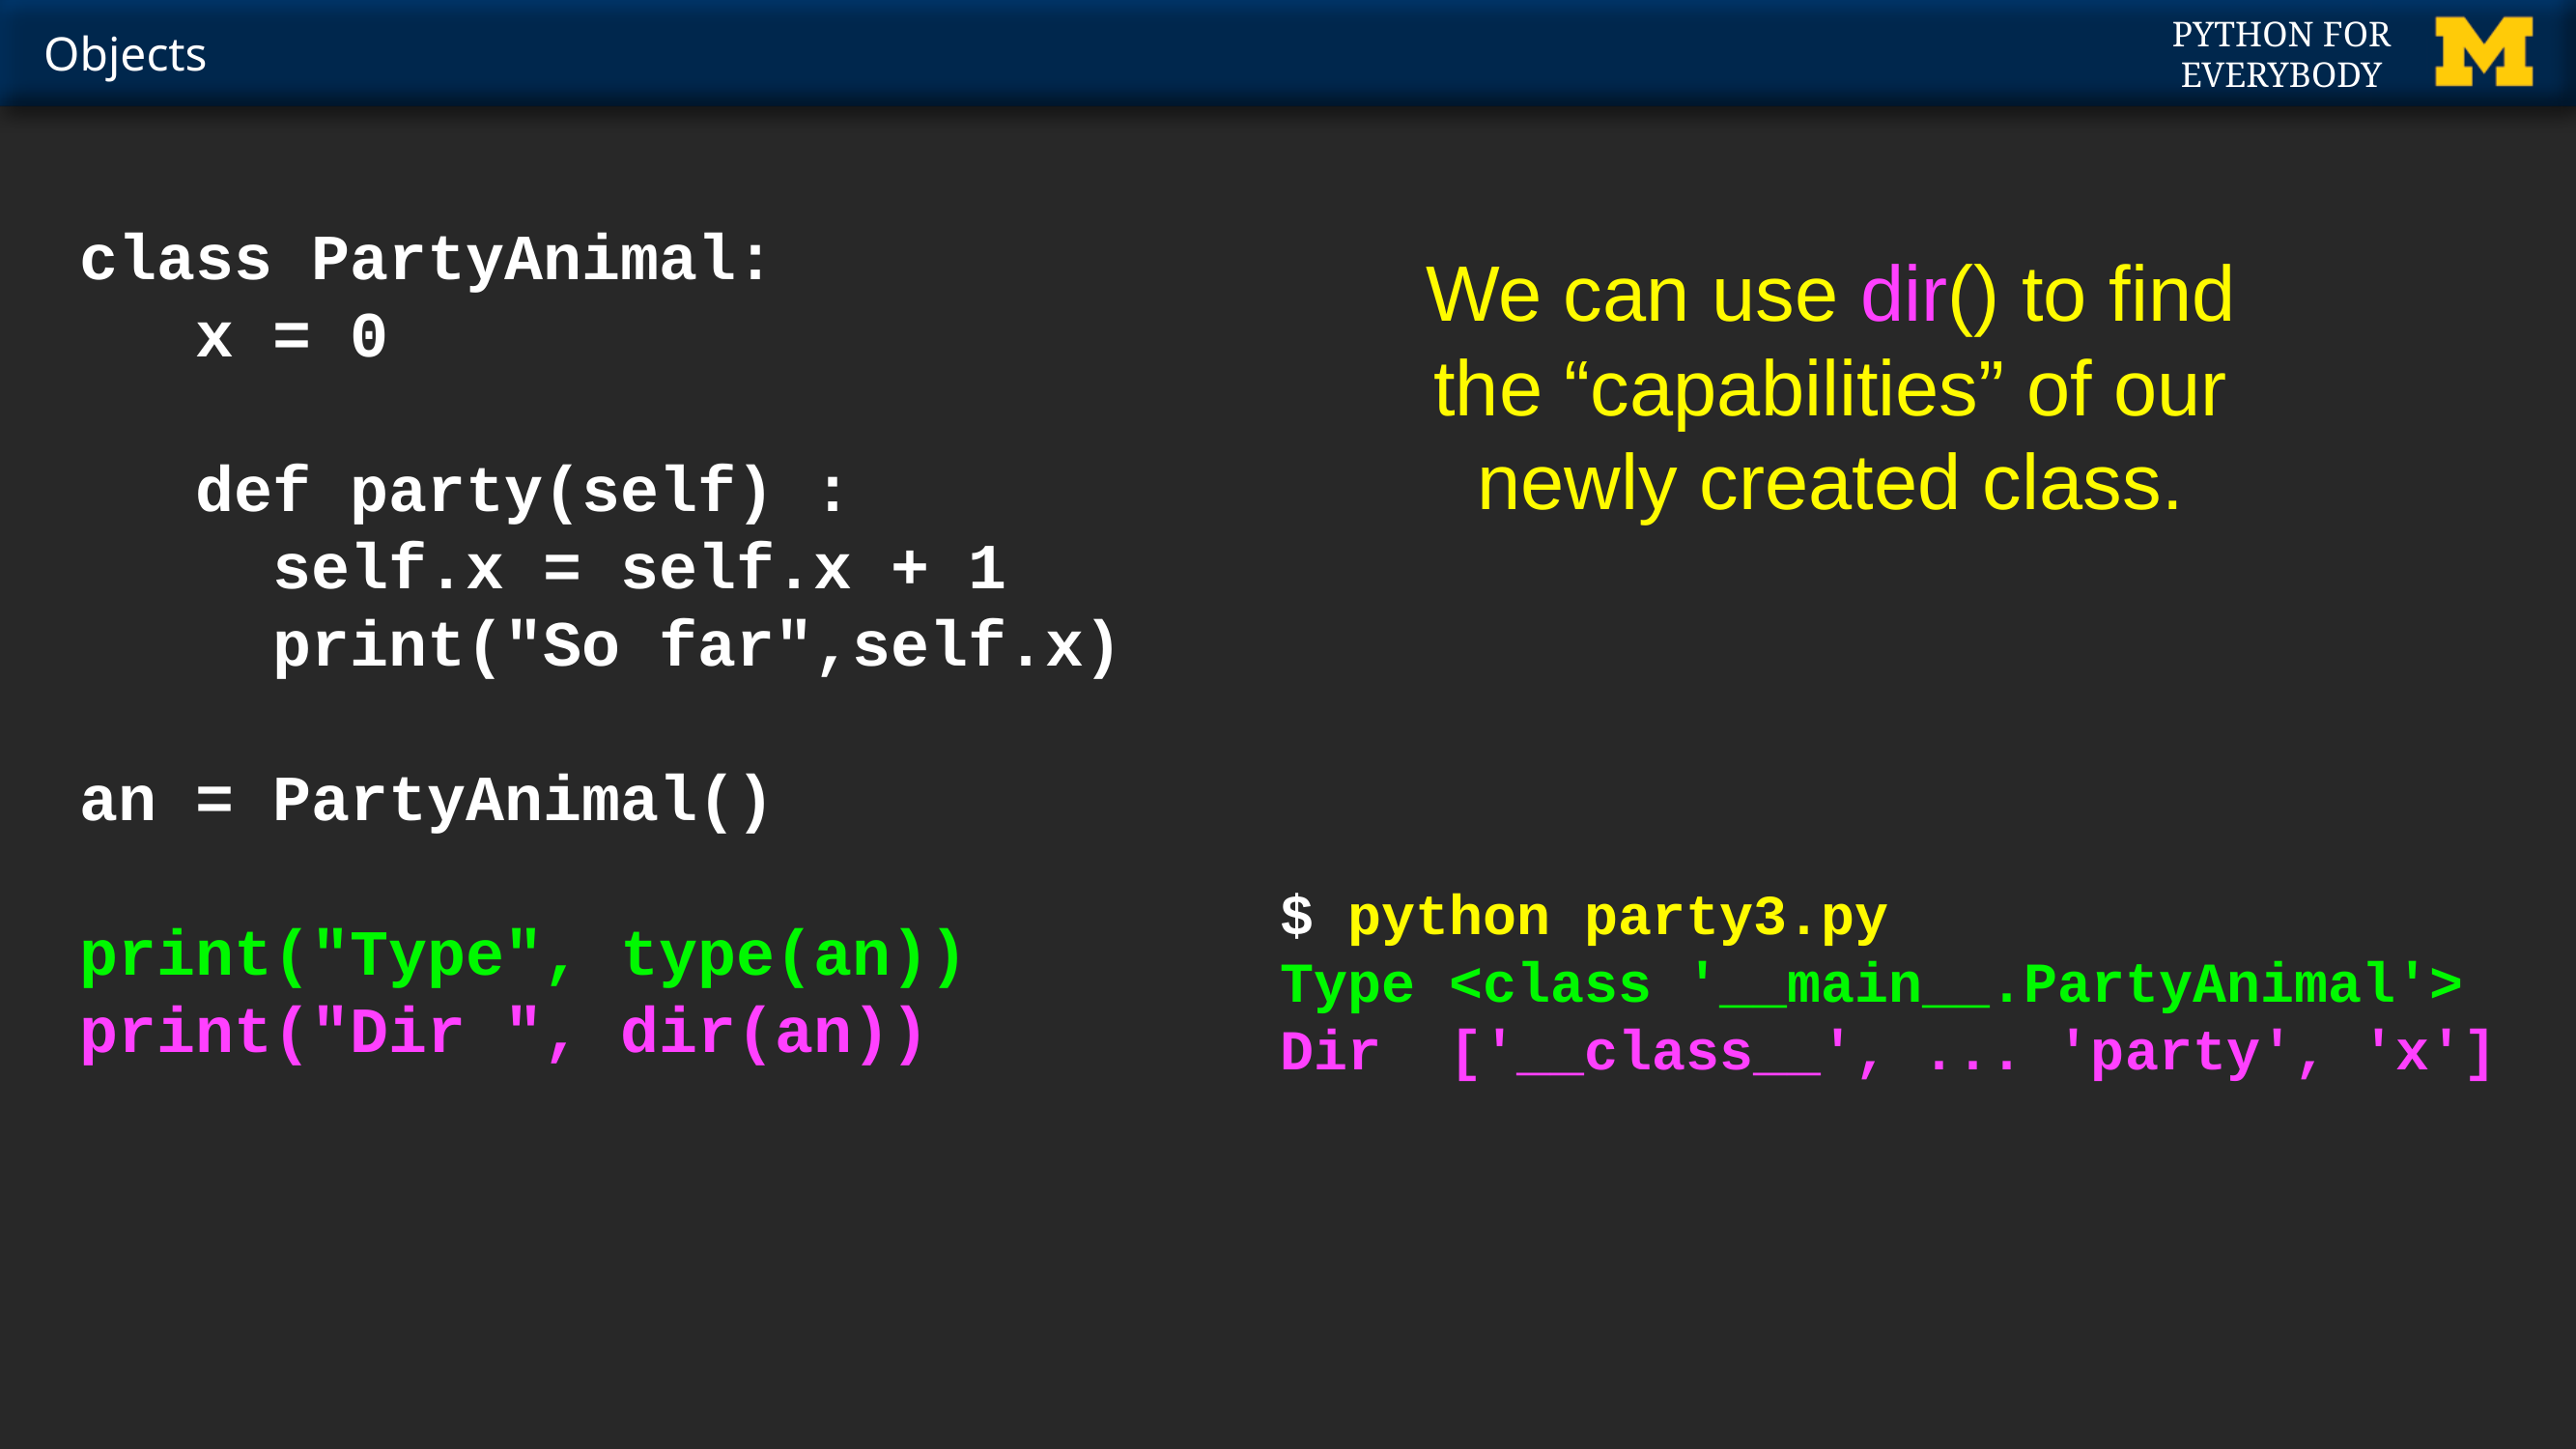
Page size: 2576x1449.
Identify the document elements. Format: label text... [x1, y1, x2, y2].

text_box We can use dir() to find the “capabilities” of our newly created class. [1415, 254, 2247, 514]
text_box $ python party3.py Type <class '__main__.PartyAnimal'> Dir ['__class__', ... 'party', 'x'] [1273, 766, 2576, 1192]
picture [0, 0, 2576, 1449]
text_box class PartyAnimal: x = 0 def party(self) : self.x = self.x + 1 print("So far",self.x) an = PartyAnimal() print("Type", type(an)) print("Dir ", dir(an)) [73, 137, 1366, 1143]
